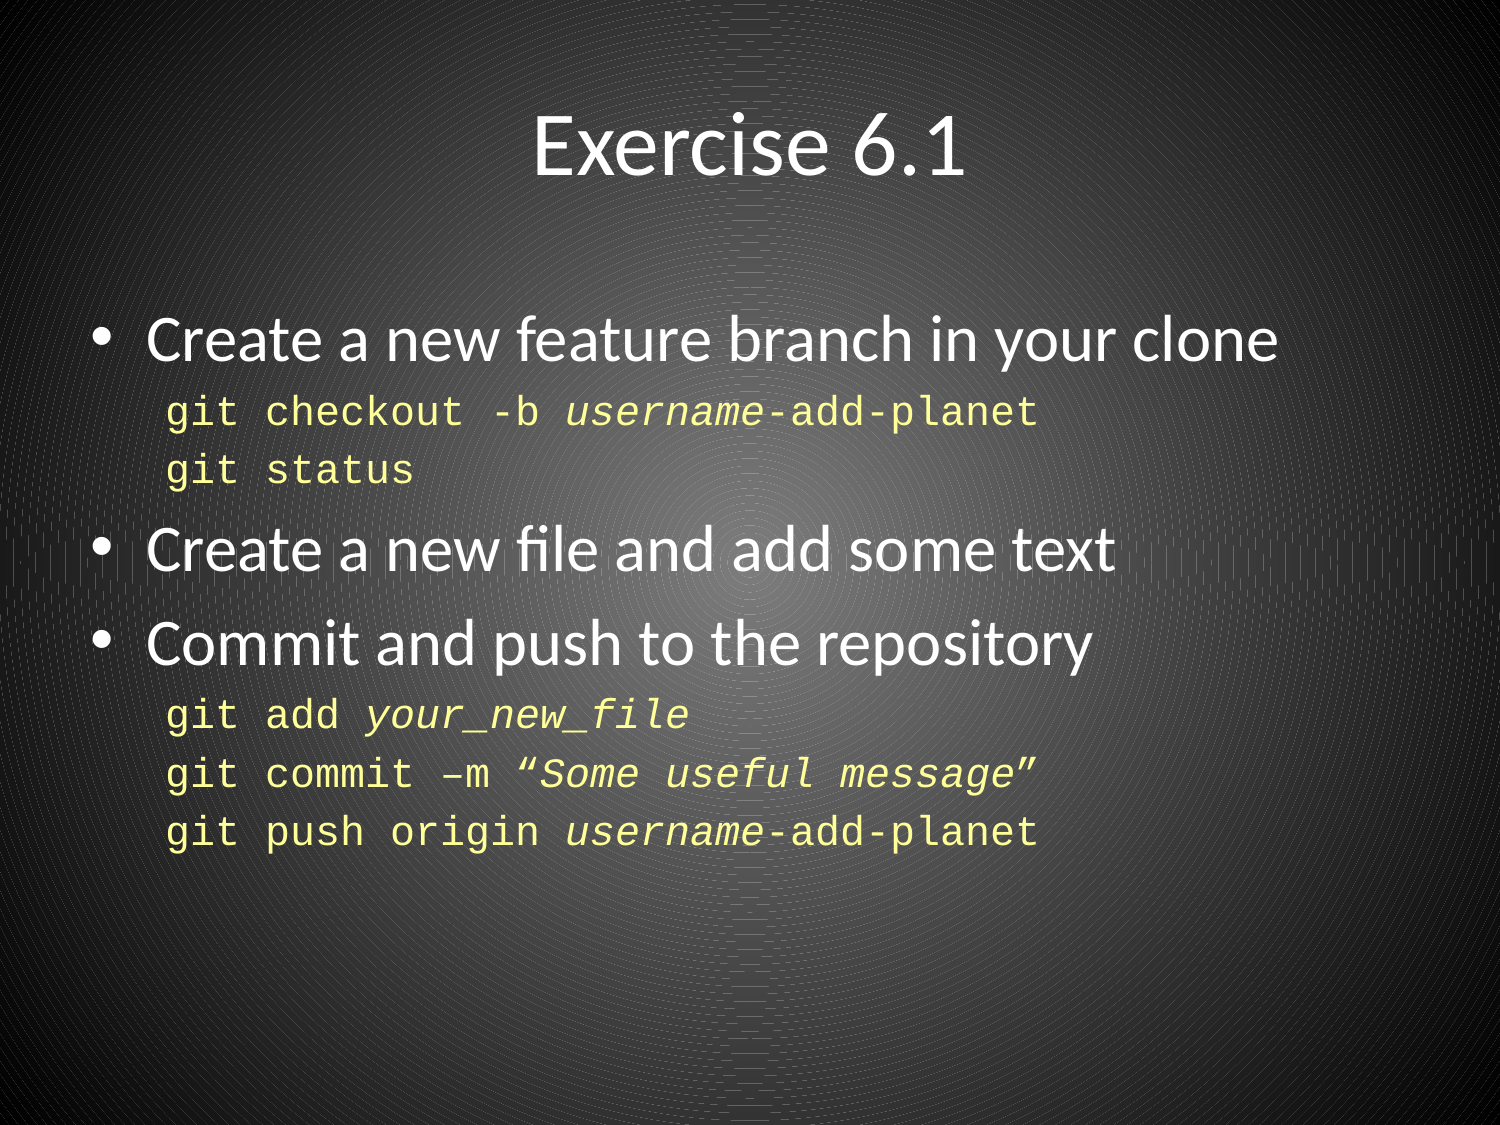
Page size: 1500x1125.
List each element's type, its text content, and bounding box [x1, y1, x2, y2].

list Create a new feature branch in your clone git checkout -b username-add-planet git status Create a new file and add some text Commit and push to the repository git add your_new_file git commit –m “Some useful message” git push origin username-add-planet [75, 287, 1425, 1005]
title Exercise 6.1 [75, 45, 1425, 233]
